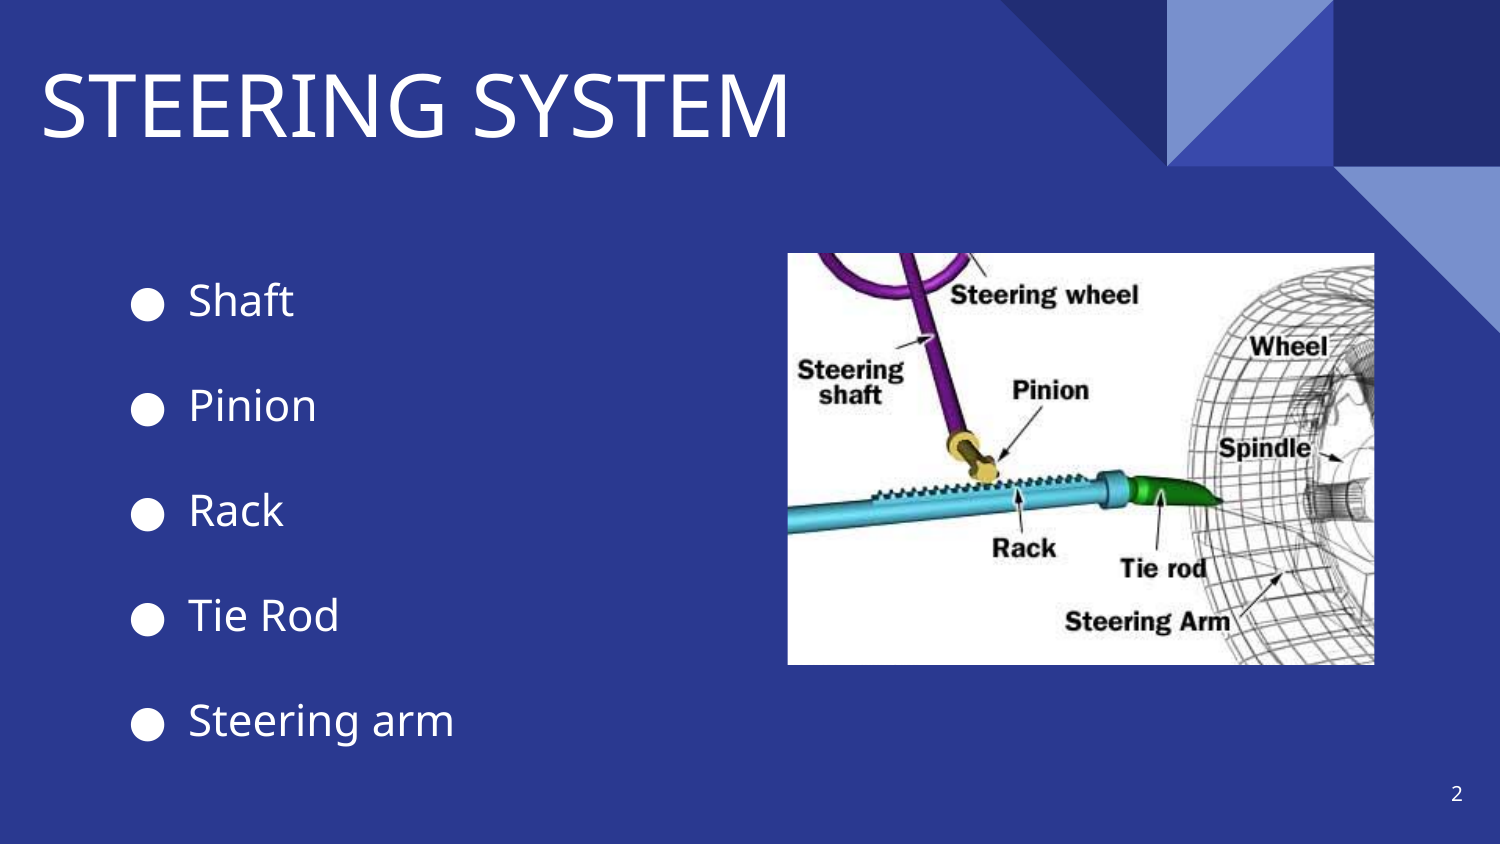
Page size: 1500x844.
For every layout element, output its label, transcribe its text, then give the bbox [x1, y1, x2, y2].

subtitle Shaft Pinion Rack Tie Rod Steering arm [98, 205, 705, 765]
title STEERING SYSTEM [25, 49, 1375, 171]
slide_number ‹#› [1387, 762, 1478, 828]
picture [787, 253, 1375, 665]
